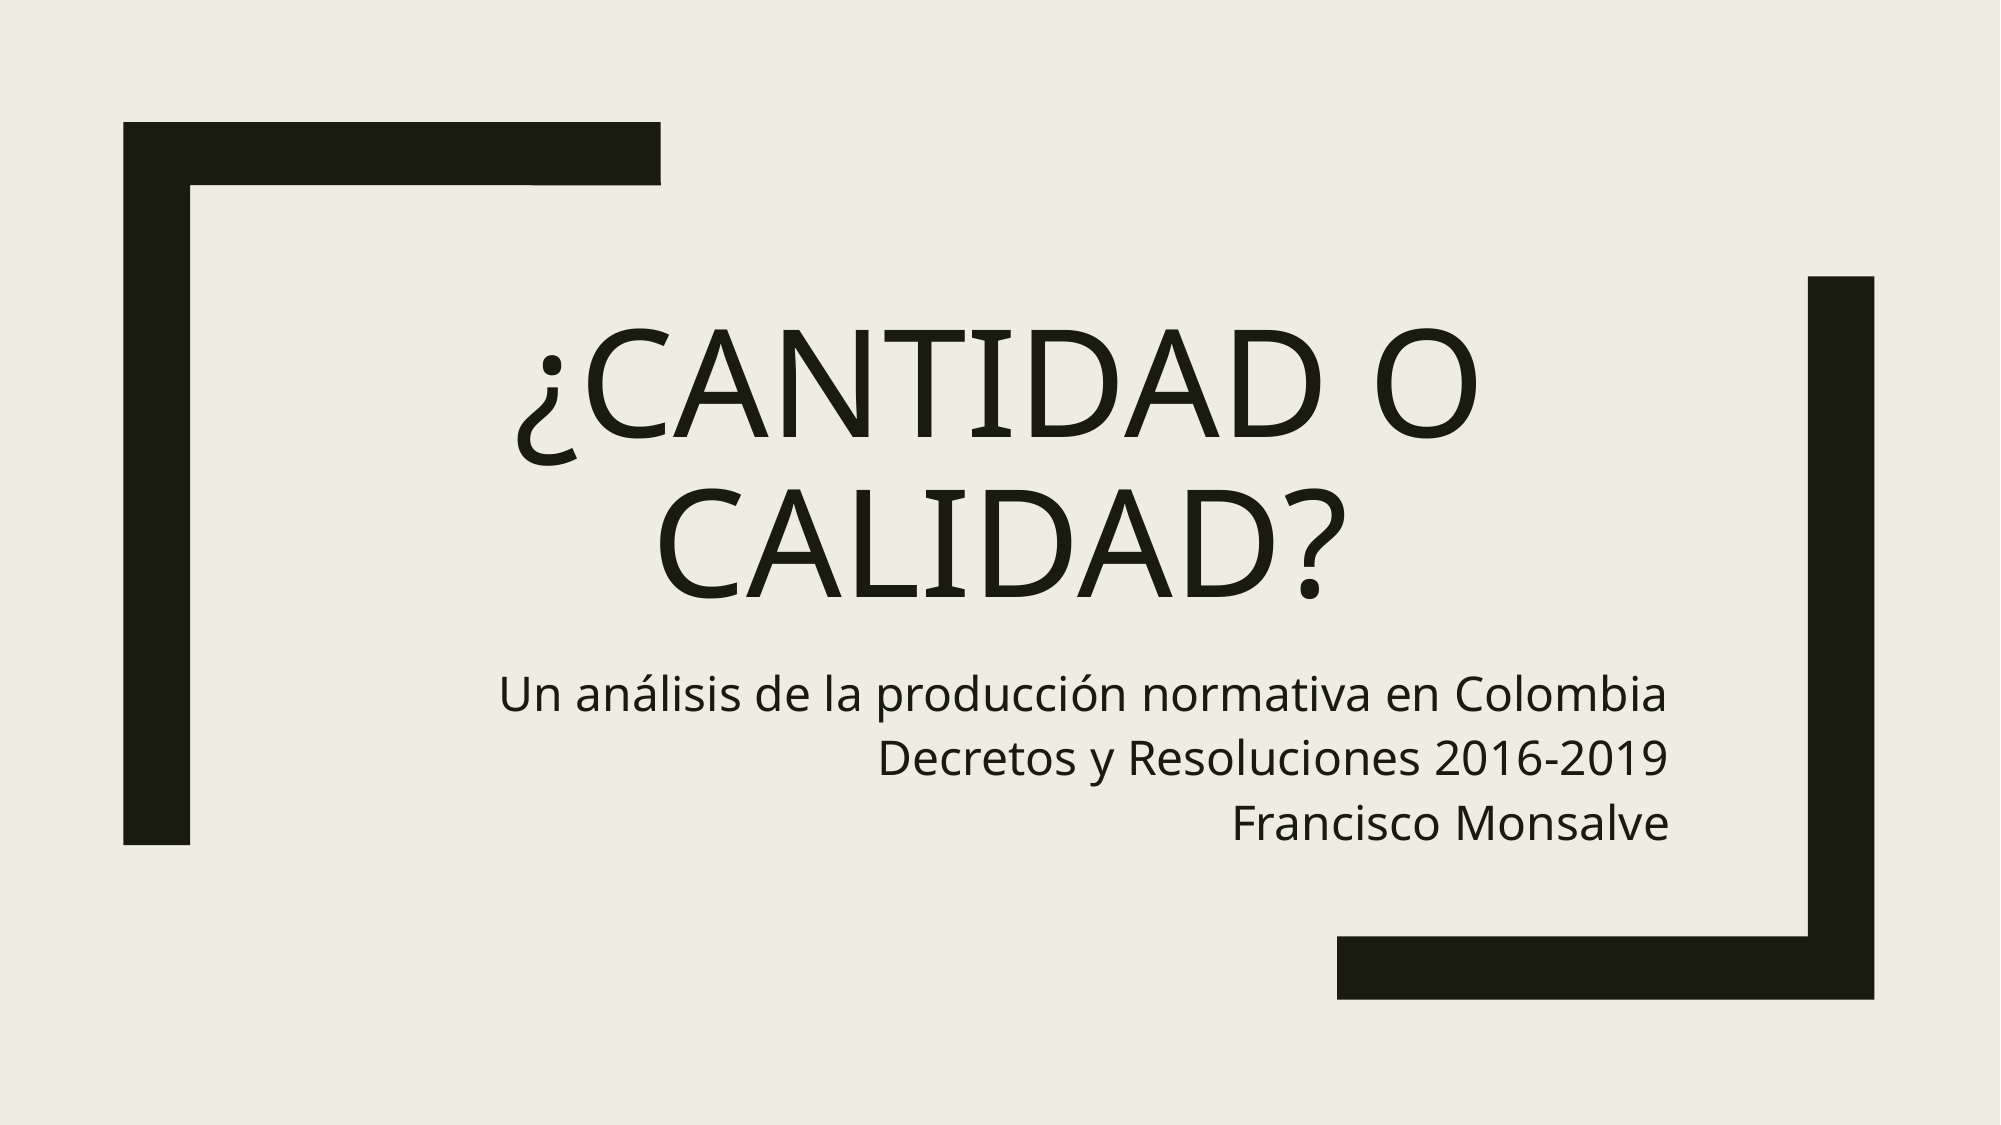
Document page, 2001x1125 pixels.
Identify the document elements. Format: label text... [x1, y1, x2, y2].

title ¿cantidad o calidad? [314, 293, 1686, 638]
subtitle Un análisis de la producción normativa en Colombia Decretos y Resoluciones 2016-2019 Francisco Monsalve [439, 649, 1686, 913]
